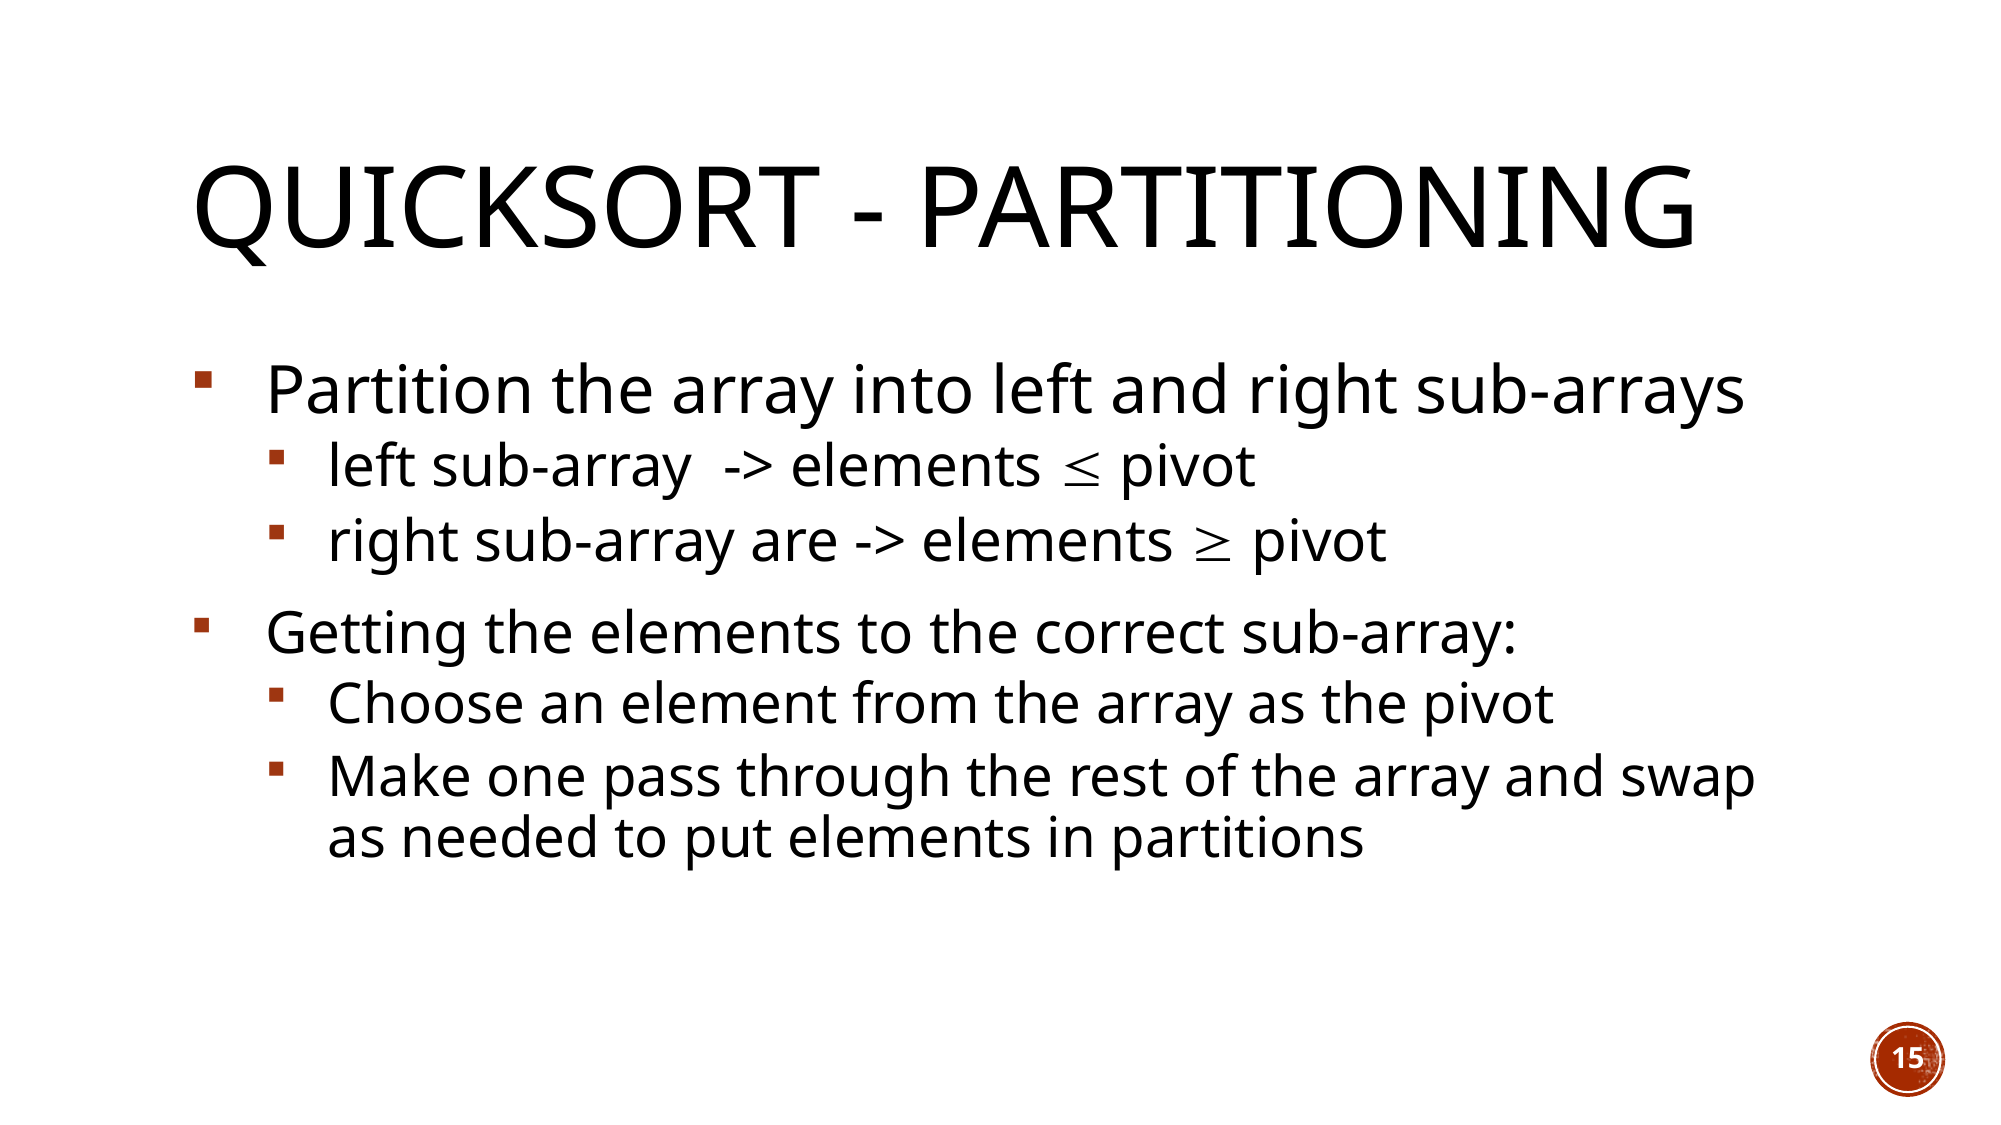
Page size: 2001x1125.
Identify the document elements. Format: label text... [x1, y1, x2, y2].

title Quicksort - Partitioning [175, 79, 1826, 344]
slide_number 15 [1855, 1028, 1961, 1089]
list Partition the array into left and right sub-arrays left sub-array -> elements  pivot right sub-array are -> elements  pivot Getting the elements to the correct sub-array: Choose an element from the array as the pivot Make one pass through the rest of the array and swap as needed to put elements in partitions [175, 348, 1826, 1013]
